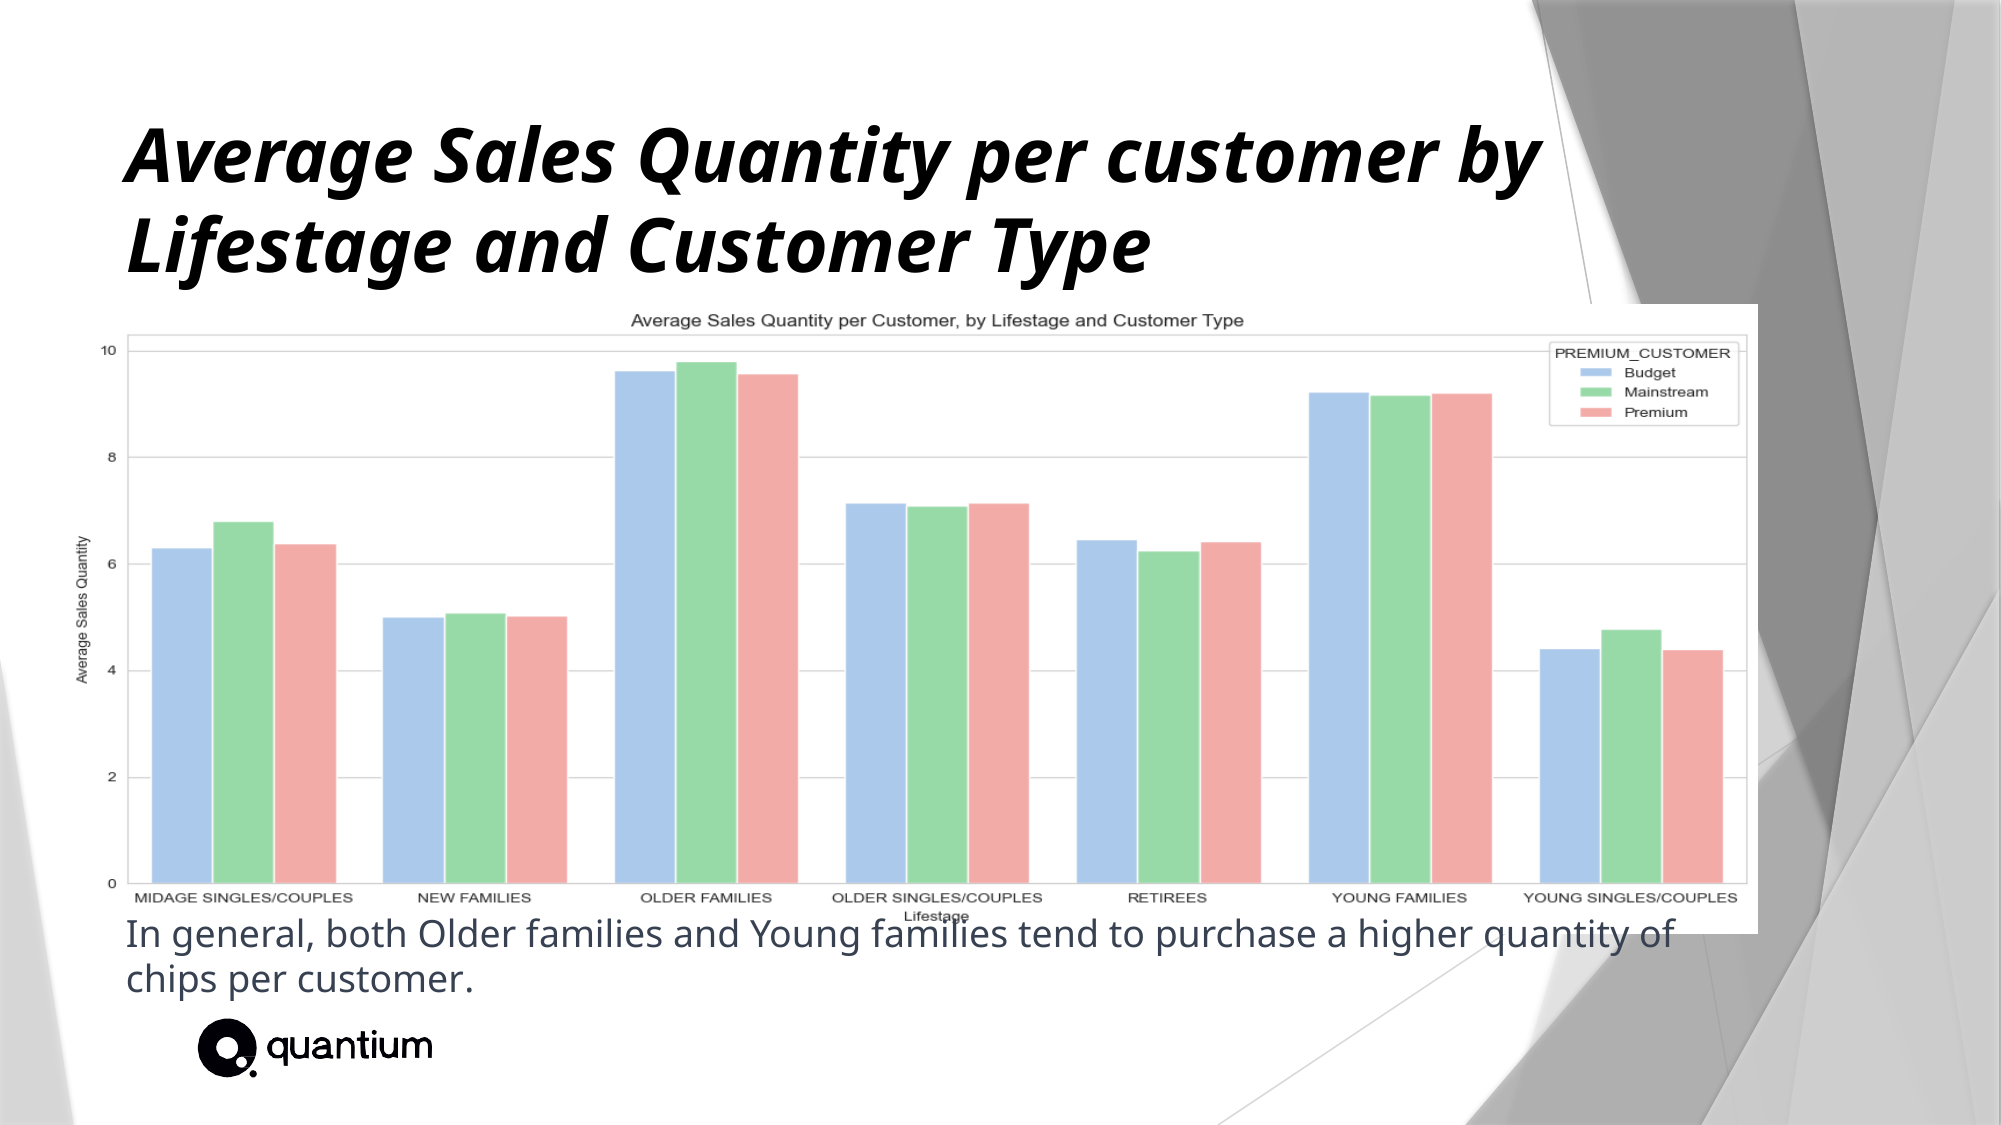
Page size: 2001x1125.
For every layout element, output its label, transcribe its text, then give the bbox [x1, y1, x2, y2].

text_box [371, 1029, 432, 1060]
title Average Sales Quantity per customer by Lifestage and Customer Type [111, 99, 1768, 317]
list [66, 303, 1759, 935]
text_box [267, 1031, 370, 1067]
text_box In general, both Older families and Young families tend to purchase a higher quantity of chips per customer. [111, 858, 1780, 1008]
text_box [197, 1018, 257, 1078]
